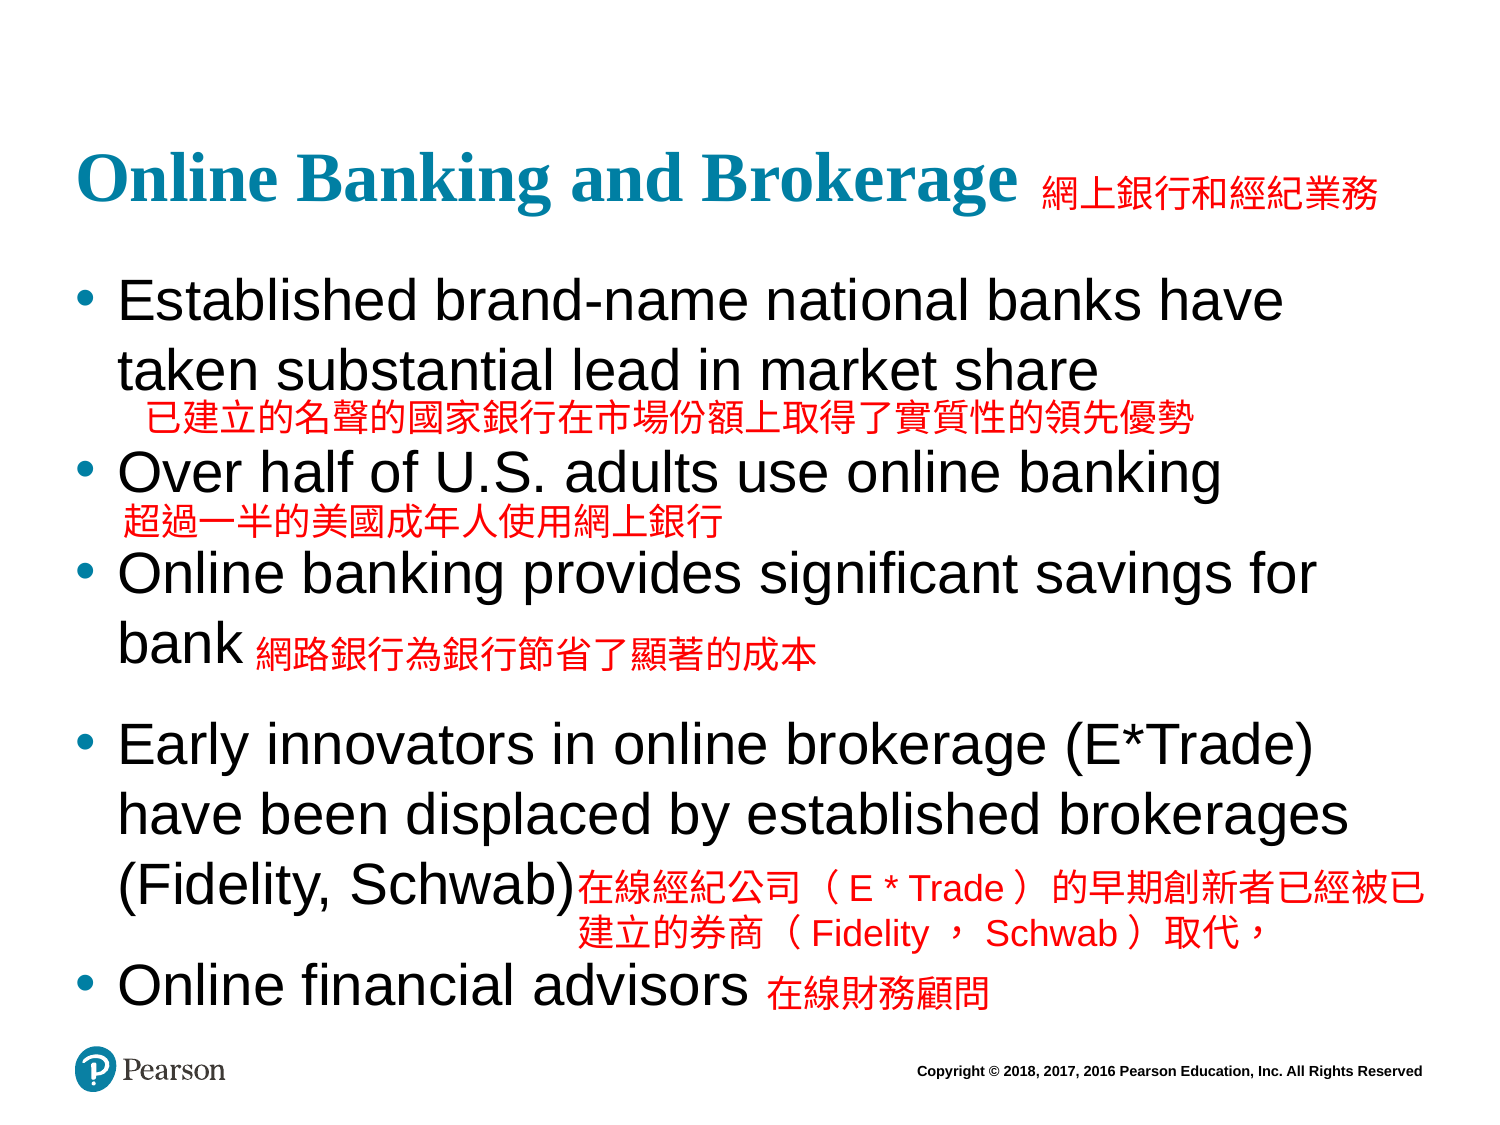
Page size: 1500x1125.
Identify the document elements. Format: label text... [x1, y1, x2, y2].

text_box 網路銀行為銀行節省了顯著的成本 [240, 623, 833, 684]
title Online Banking and Brokerage [75, 35, 1425, 216]
text_box 已建立的名聲的國家銀行在市場份額上取得了實質性的領先優勢 [130, 386, 1210, 447]
text_box 超過一半的美國成年人使用網上銀行 [108, 490, 739, 551]
list Established brand-name national banks have taken substantial lead in market share Over half of U.S. adults use online banking Online banking provides significant savings for bank Early innovators in online brokerage (E*Trade) have been displaced by established brokerages (Fidelity, Schwab) Online financial advisors [75, 262, 1425, 1005]
text_box 網上銀行和經紀業務 [1026, 162, 1395, 222]
text_box 在線財務顧問 [751, 962, 1007, 1023]
text_box 在線經紀公司（E * Trade）的早期創新者已經被已建立的券商（Fidelity，Schwab）取代， [562, 856, 1445, 962]
